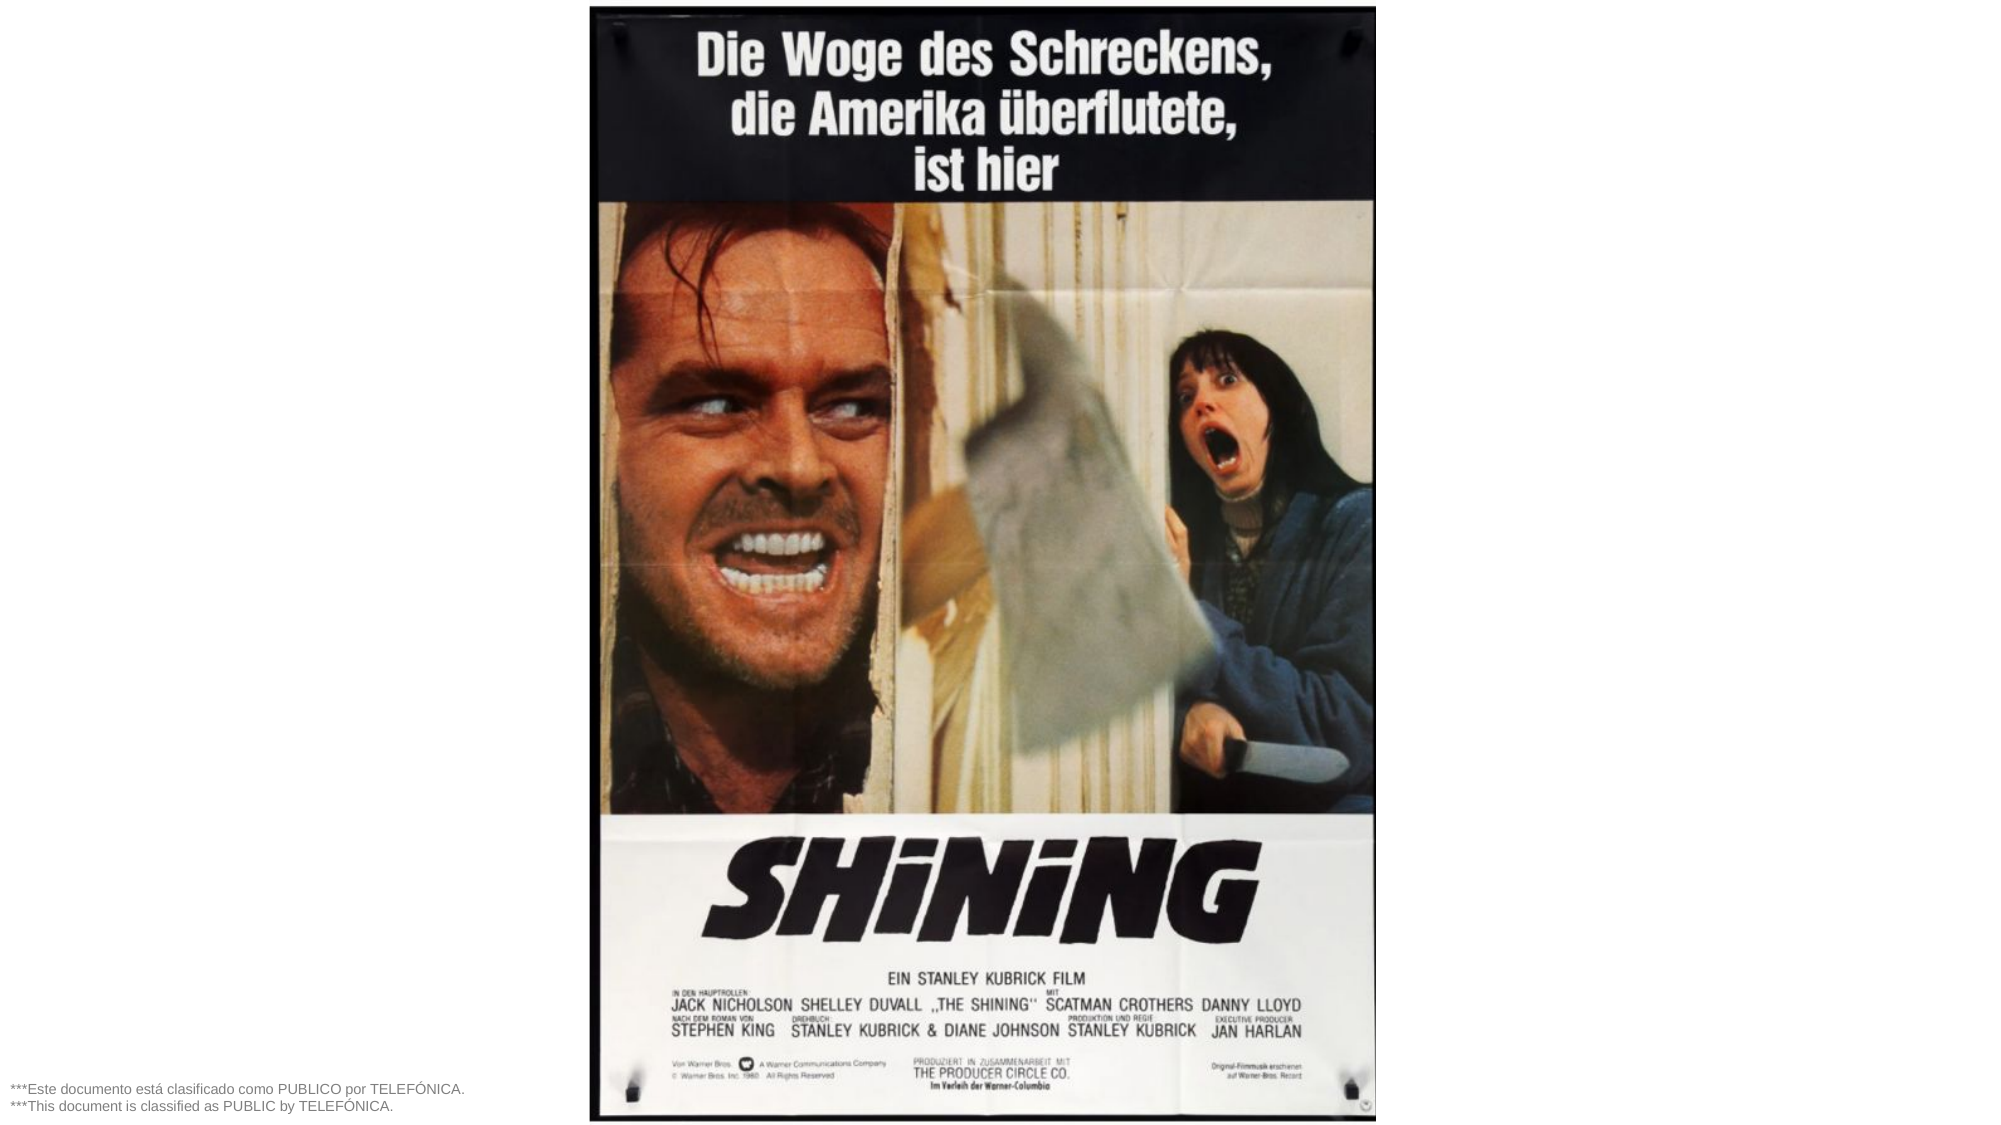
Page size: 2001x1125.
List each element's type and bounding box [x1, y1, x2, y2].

picture [589, 0, 1376, 1125]
